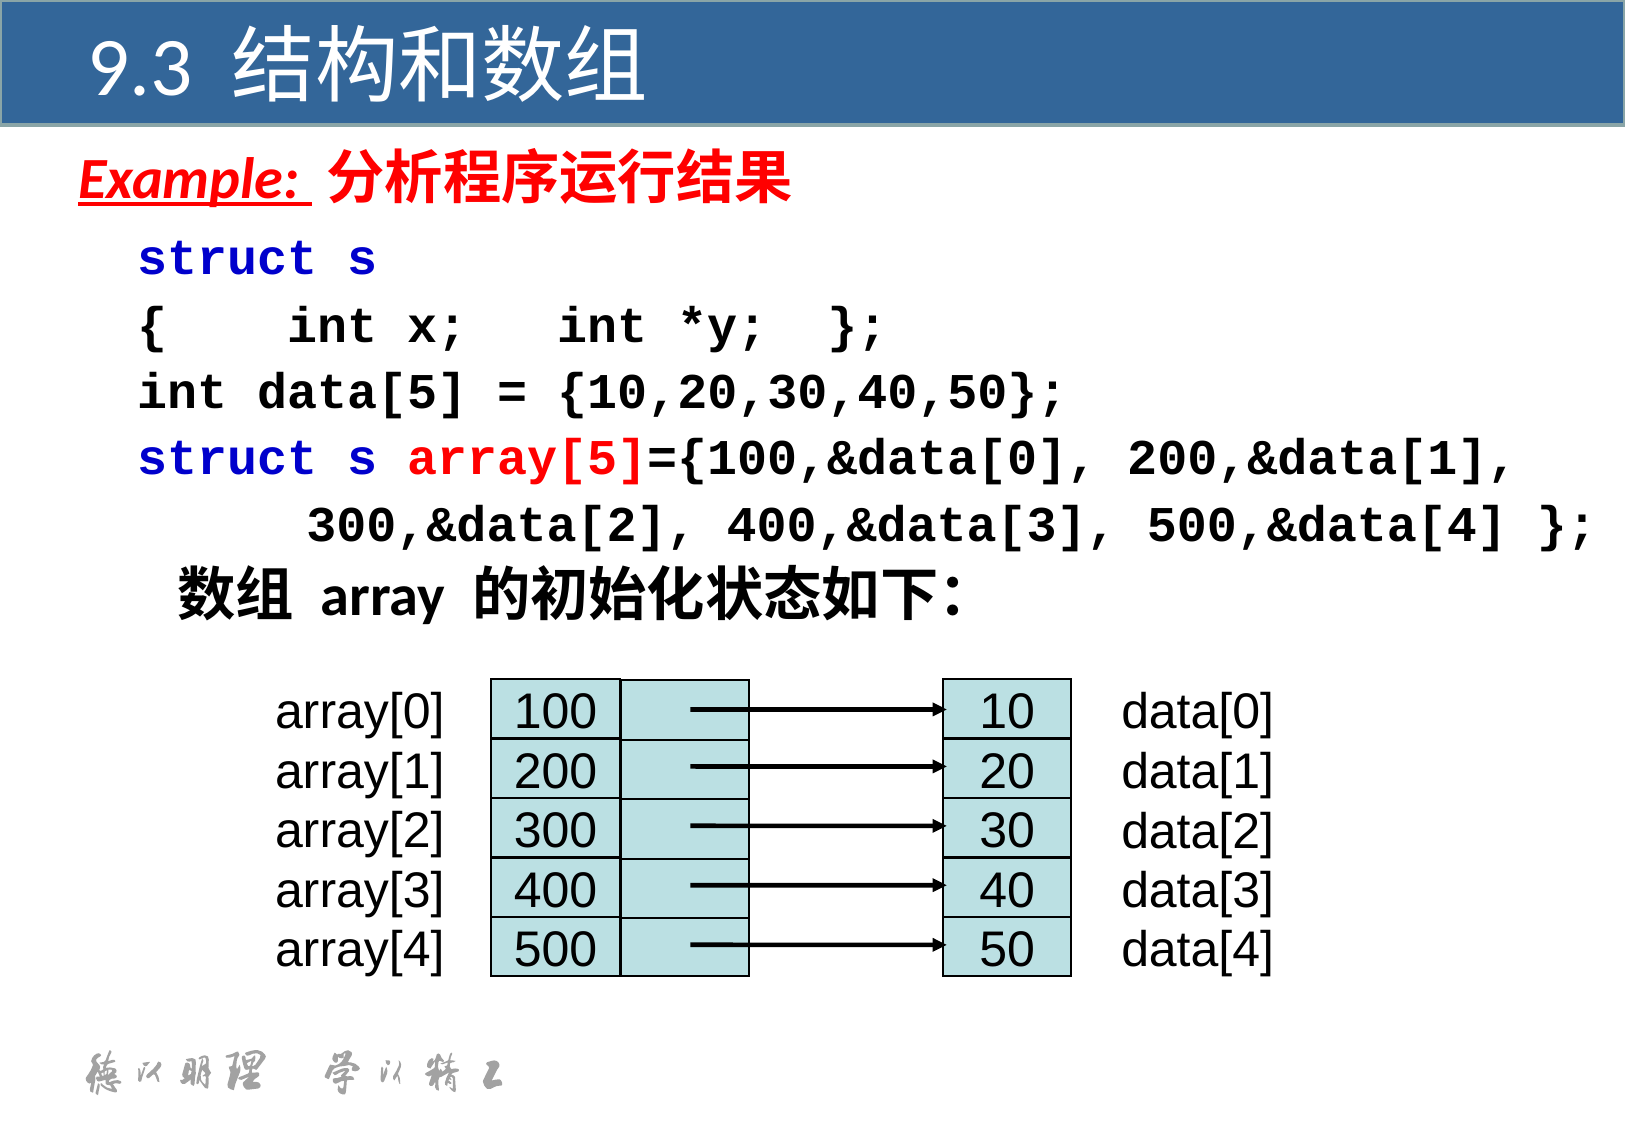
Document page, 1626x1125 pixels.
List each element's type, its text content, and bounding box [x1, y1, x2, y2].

text_box [755, 819, 937, 833]
text_box 9.3 结构和数组 [0, 0, 1625, 127]
text_box [755, 938, 937, 952]
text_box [228, 670, 750, 985]
list Example: 分析程序运行结果 struct s { int x; int *y; }; int data[5] = {10,20,30,40,50}; struct s array[5]={100,&data[0], 200,&data[1], 300,&data[2], 400,&data[3], 500,&data[4] }; 数组 array 的初始化状态如下： [63, 132, 1612, 730]
text_box [755, 760, 937, 773]
text_box [755, 703, 937, 716]
text_box [755, 879, 937, 892]
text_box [942, 670, 1326, 985]
